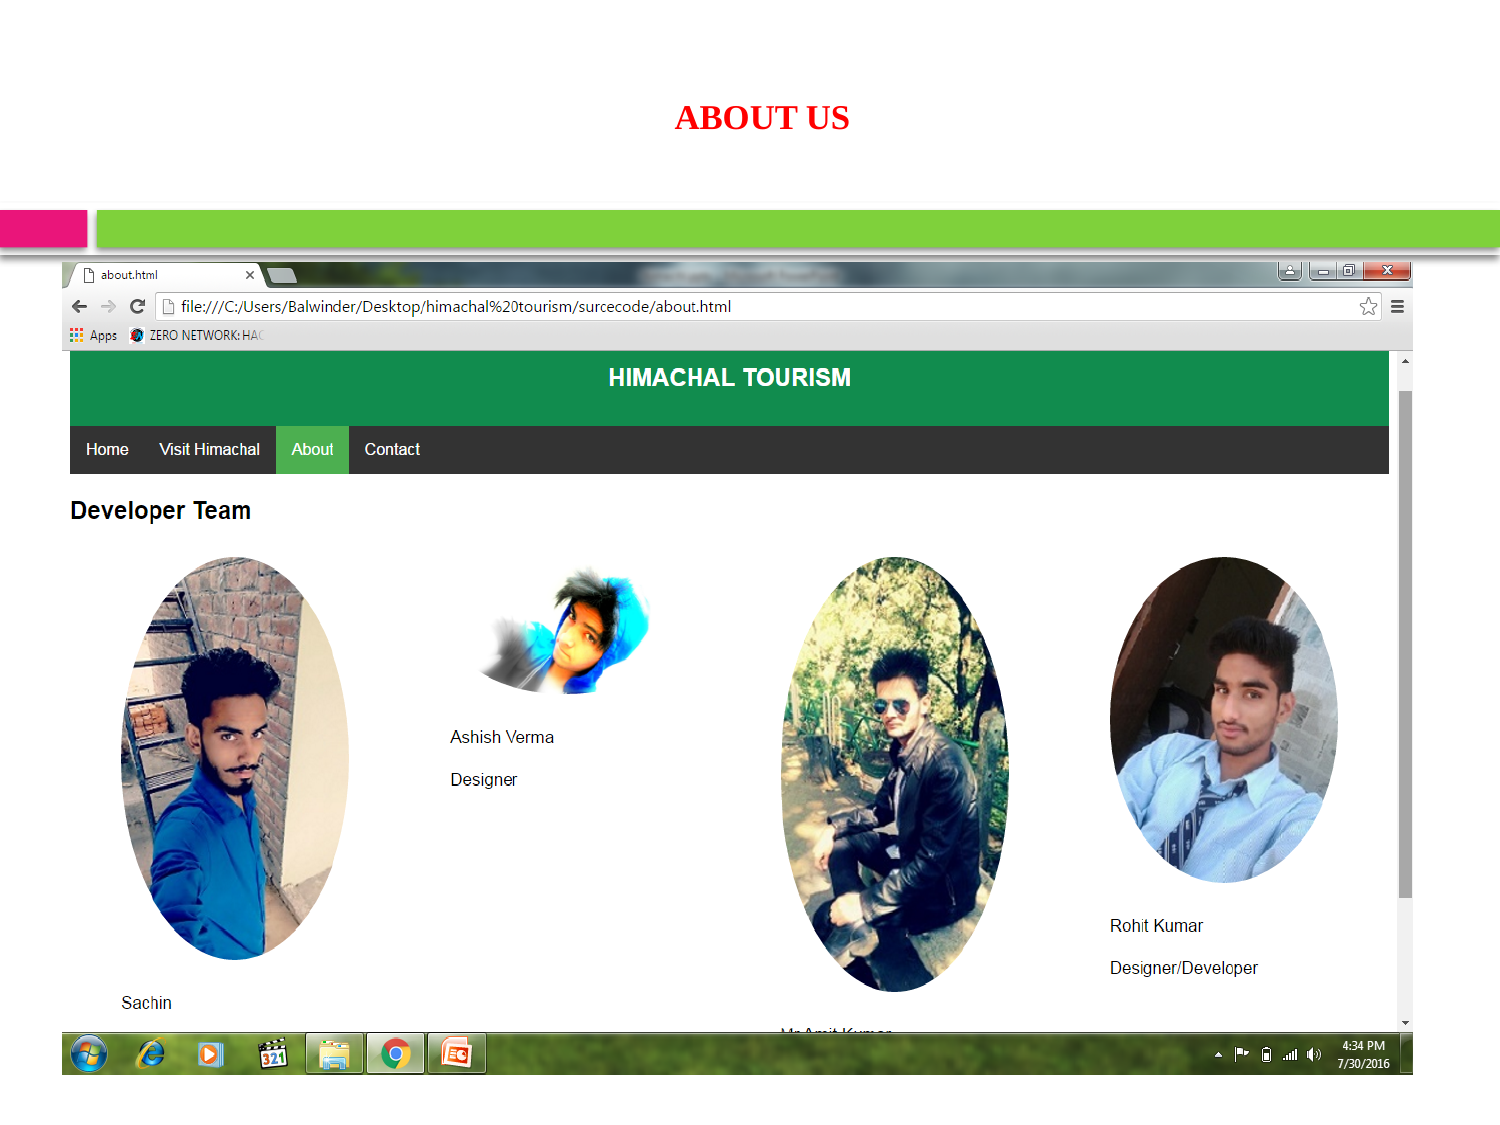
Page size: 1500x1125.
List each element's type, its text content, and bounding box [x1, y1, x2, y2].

picture [62, 262, 1413, 1076]
title ABOUT US [99, 44, 1425, 188]
